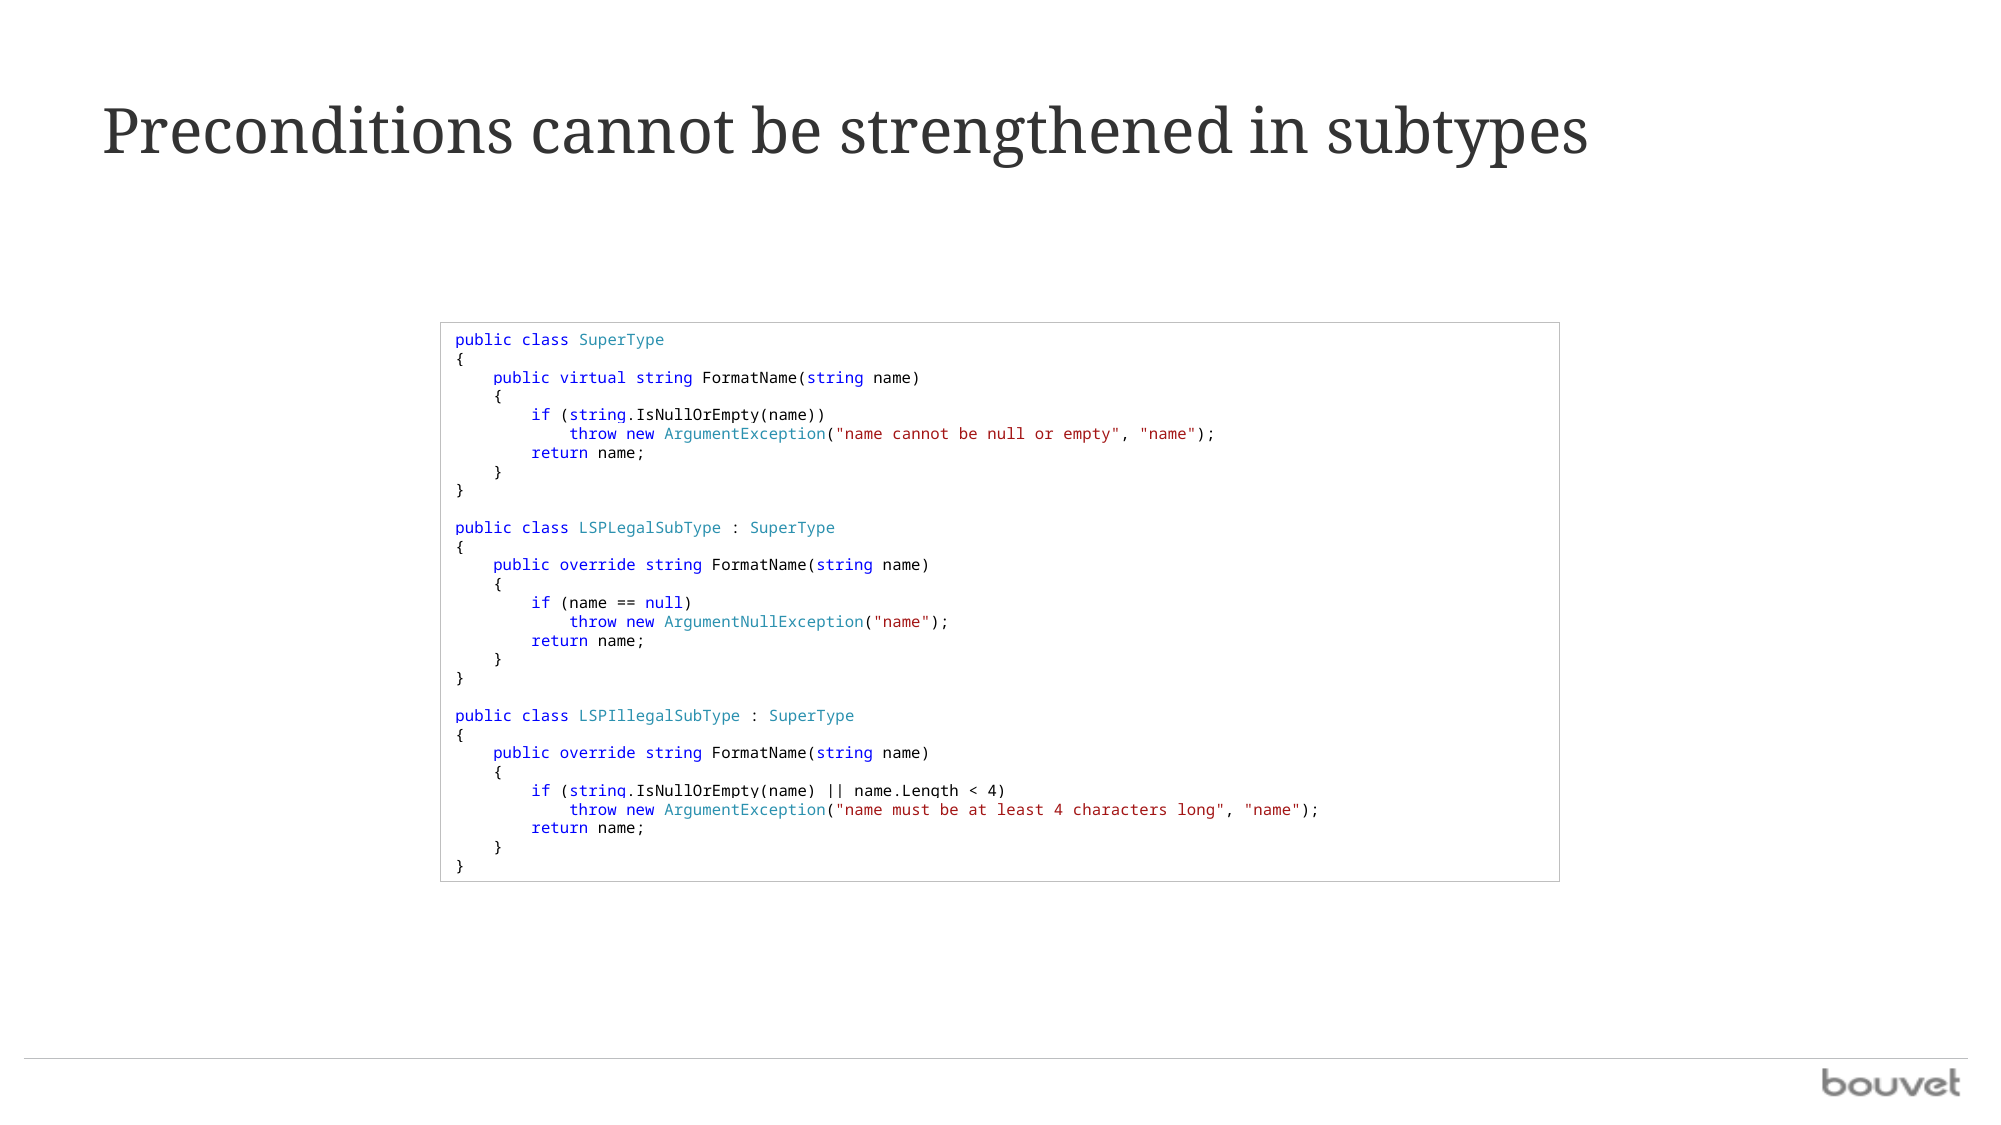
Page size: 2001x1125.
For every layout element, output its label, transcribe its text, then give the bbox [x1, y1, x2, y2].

text_box public class SuperType { public virtual string FormatName(string name) { if (string.IsNullOrEmpty(name)) throw new ArgumentException("name cannot be null or empty", "name"); return name; } } public class LSPLegalSubType : SuperType { public override string FormatName(string name) { if (name == null) throw new ArgumentNullException("name"); return name; } } public class LSPIllegalSubType : SuperType { public override string FormatName(string name) { if (string.IsNullOrEmpty(name) || name.Length < 4) throw new ArgumentException("name must be at least 4 characters long", "name"); return name; } } [440, 322, 1560, 882]
picture [1819, 1064, 1970, 1101]
title Preconditions cannot be strengthened in subtypes [102, 78, 1895, 256]
